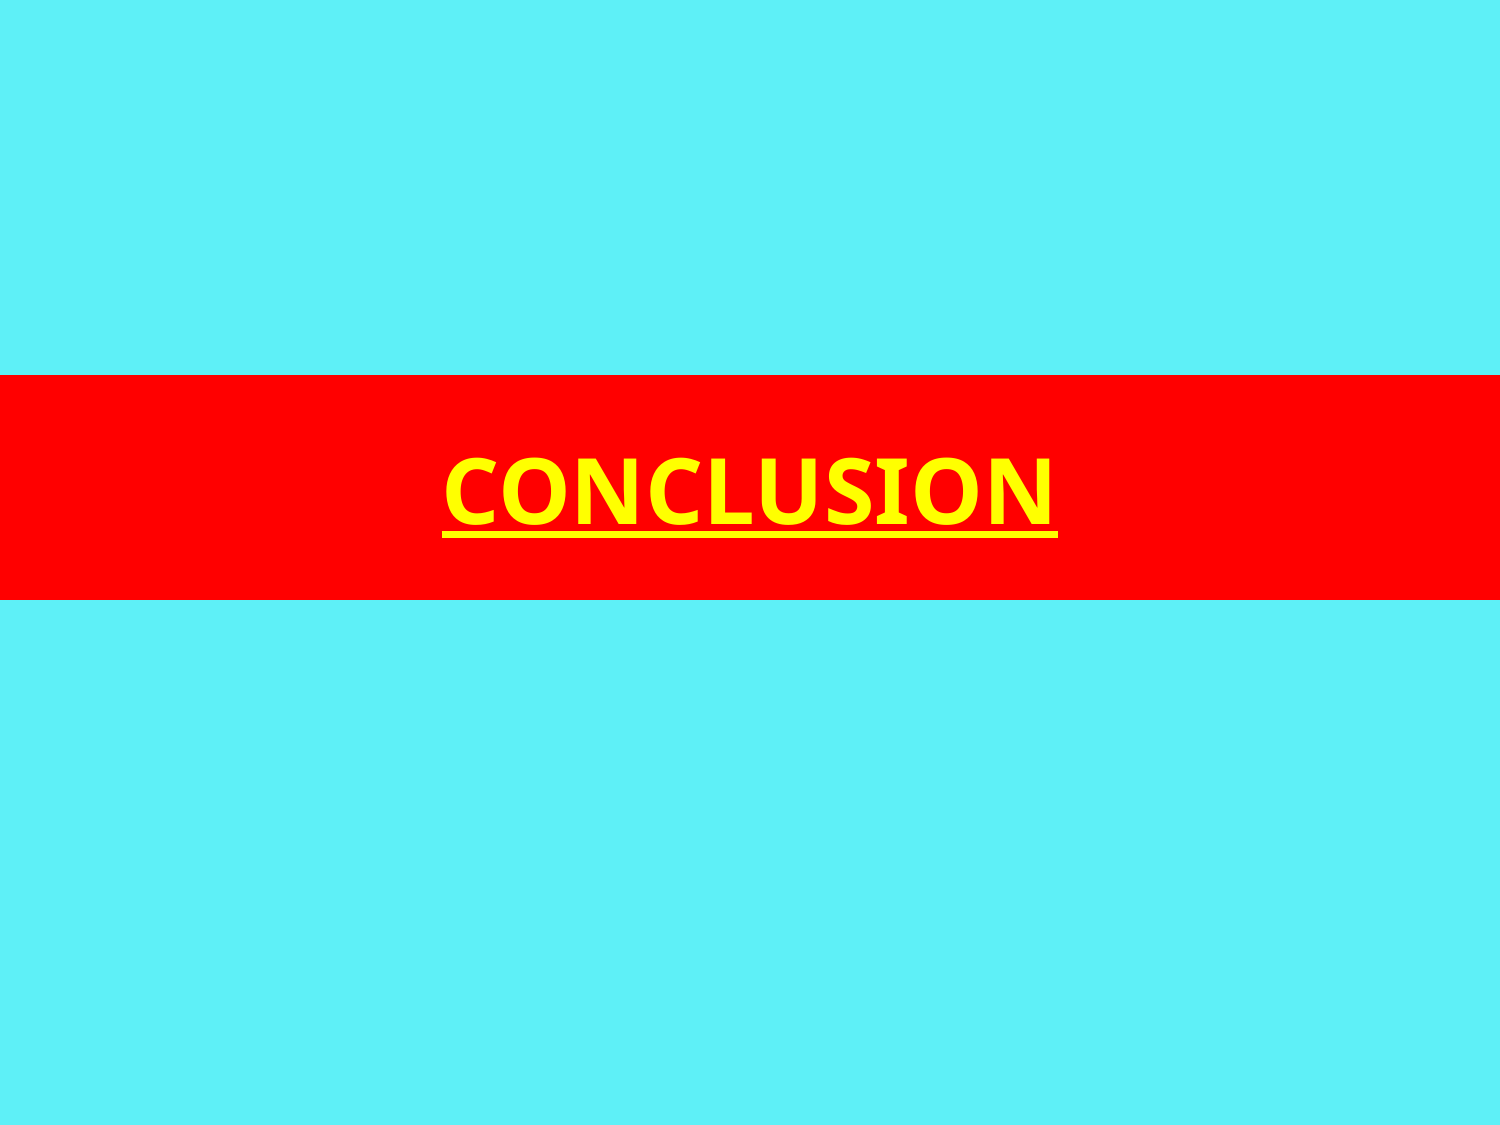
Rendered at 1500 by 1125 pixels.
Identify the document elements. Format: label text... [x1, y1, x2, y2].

title CONCLUSION [0, 375, 1500, 600]
